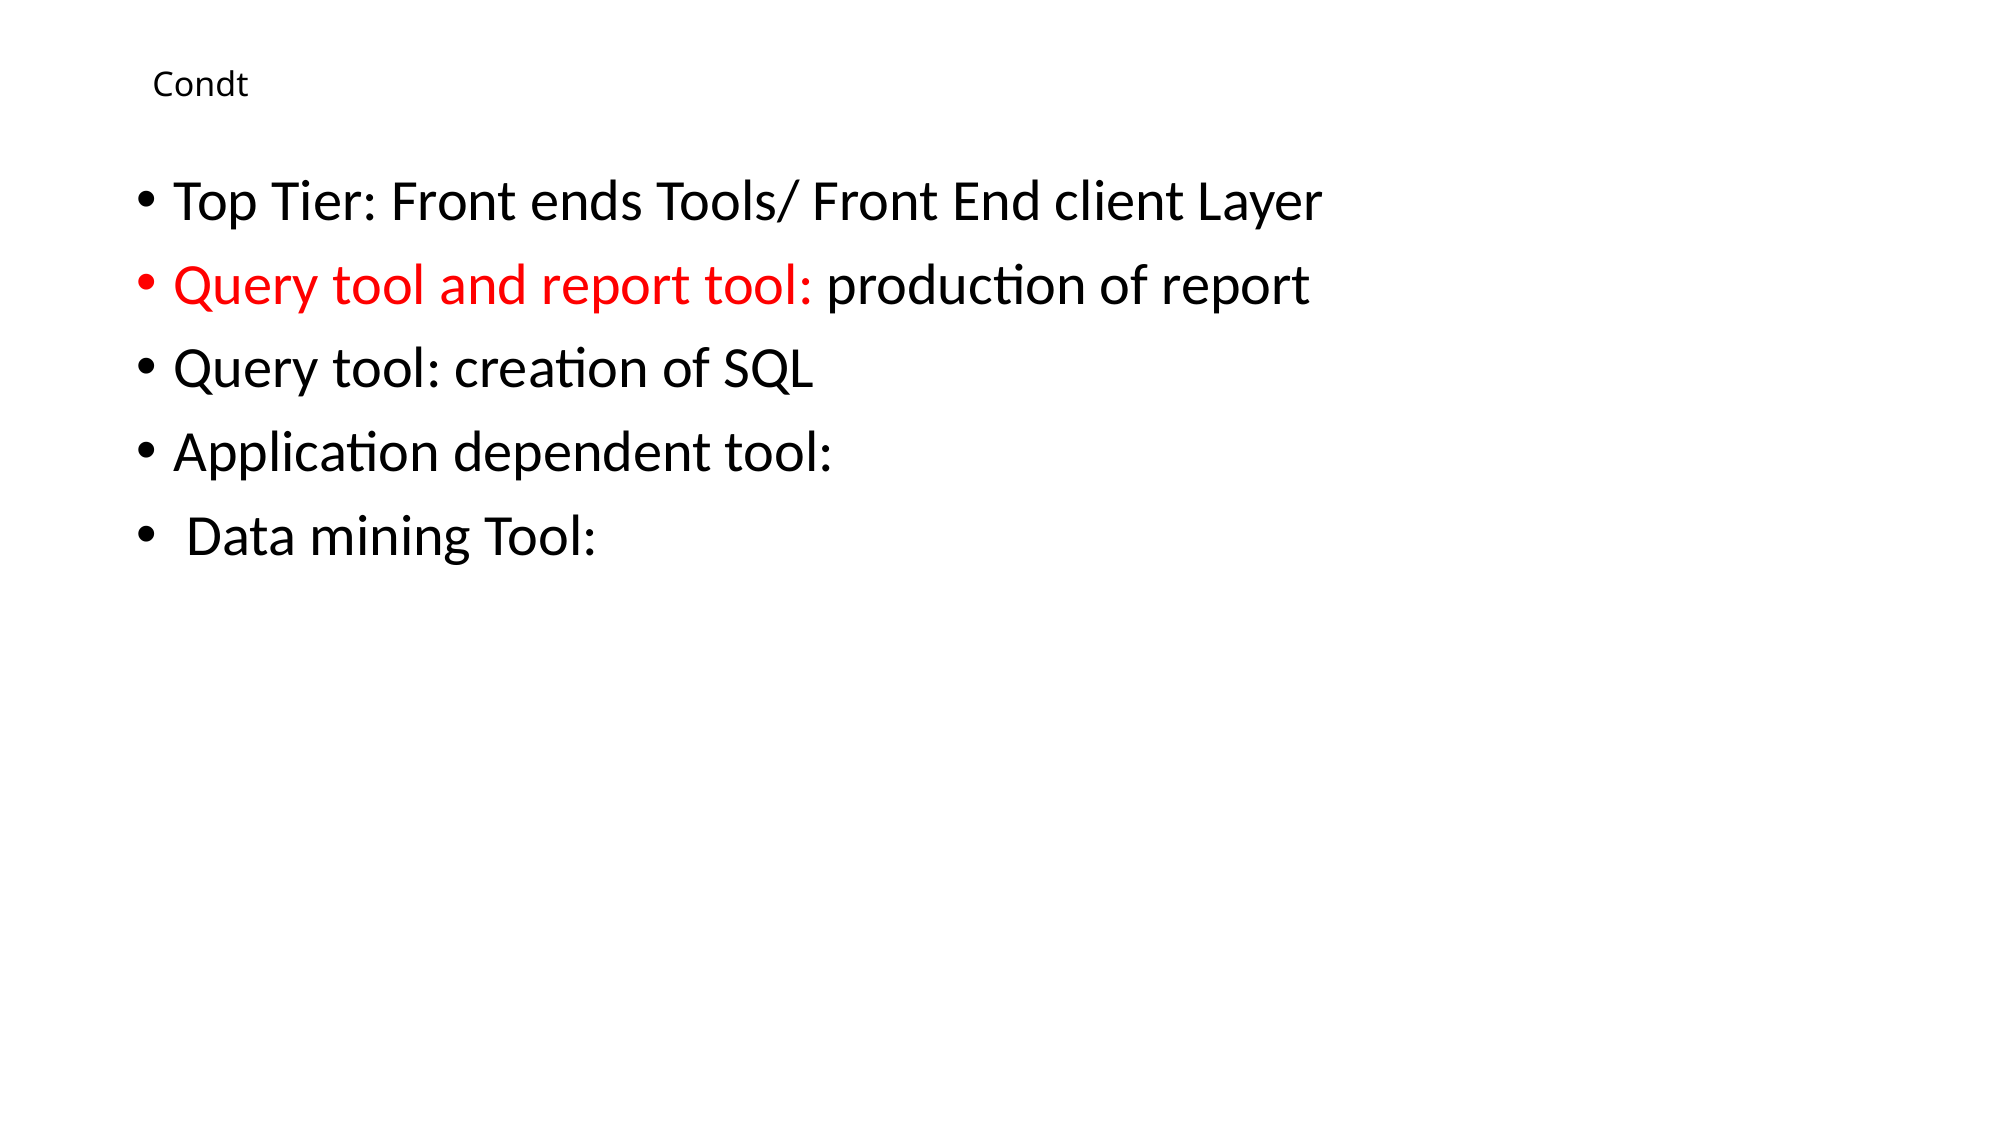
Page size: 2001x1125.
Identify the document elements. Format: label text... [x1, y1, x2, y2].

title Condt [137, 59, 1863, 112]
list Top Tier: Front ends Tools/ Front End client Layer Query tool and report tool: production of report Query tool: creation of SQL Application dependent tool: Data mining Tool: [121, 162, 1847, 877]
